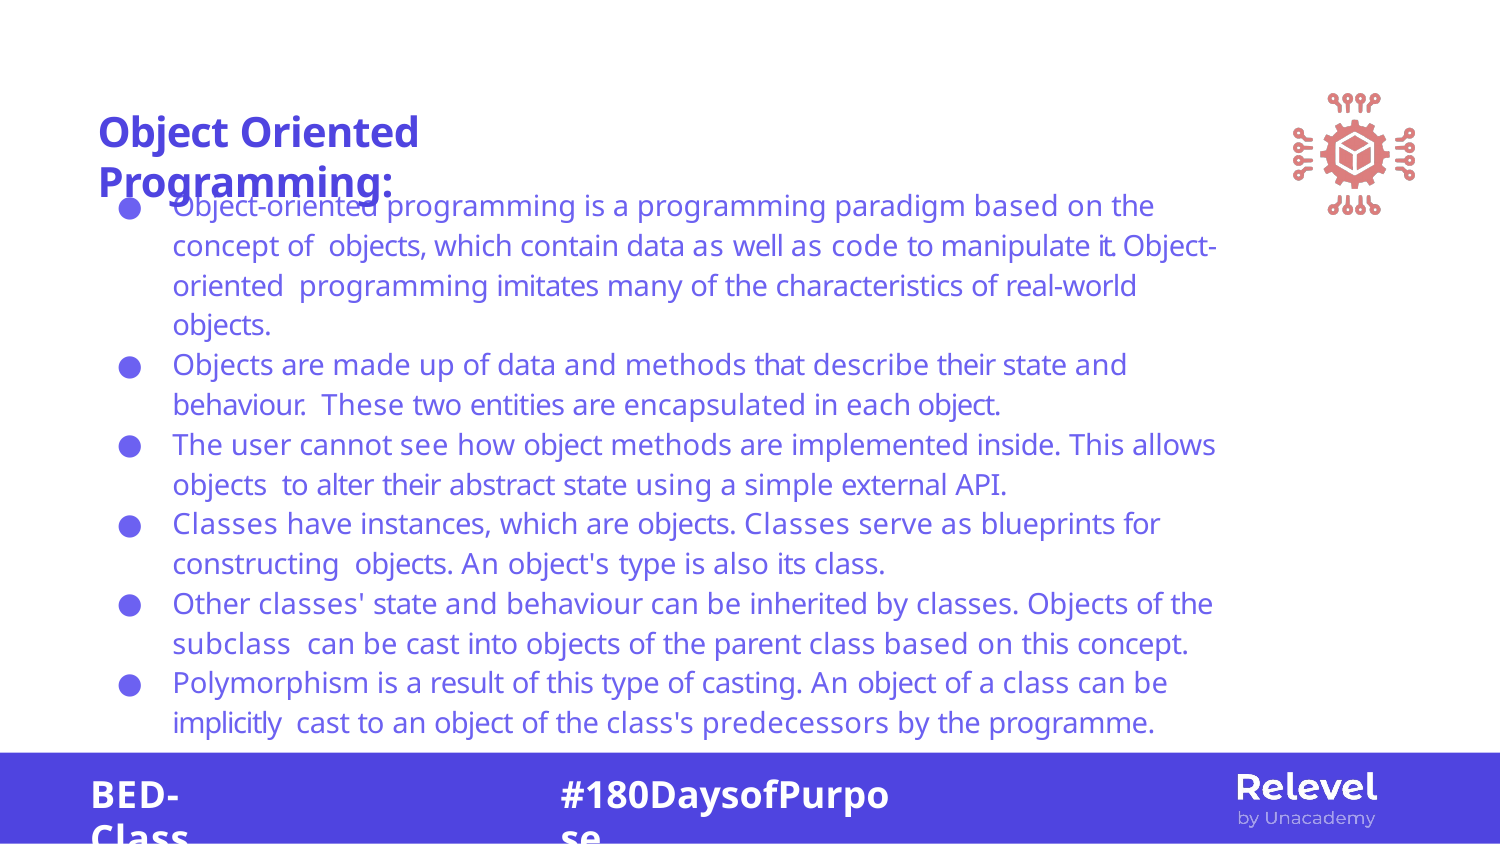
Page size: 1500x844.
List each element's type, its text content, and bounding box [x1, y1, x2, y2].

picture [1293, 93, 1416, 216]
picture [1195, 756, 1415, 844]
footer #180DaysofPurpose [558, 771, 908, 844]
title Object Oriented Programming: [95, 104, 680, 248]
slide_number BED-Class [88, 771, 269, 844]
text_box Object-oriented programming is a programming paradigm based on the concept of objects, which contain data as well as code to manipulate it. Object-oriented programming imitates many of the characteristics of real-world objects. Objects are made up of data and methods that describe their state and behaviour. These two entities are encapsulated in each object. The user cannot see how object methods are implemented inside. This allows objects to alter their abstract state using a simple external API. Classes have instances, which are objects. Classes serve as blueprints for constructing objects. An object's type is also its class. Other classes' state and behaviour can be inherited by classes. Objects of the subclass can be cast into objects of the parent class based on this concept. Polymorphism is a result of this type of casting. An object of a class can be implicitly cast to an object of the class's predecessors by the programme. [115, 180, 1281, 740]
